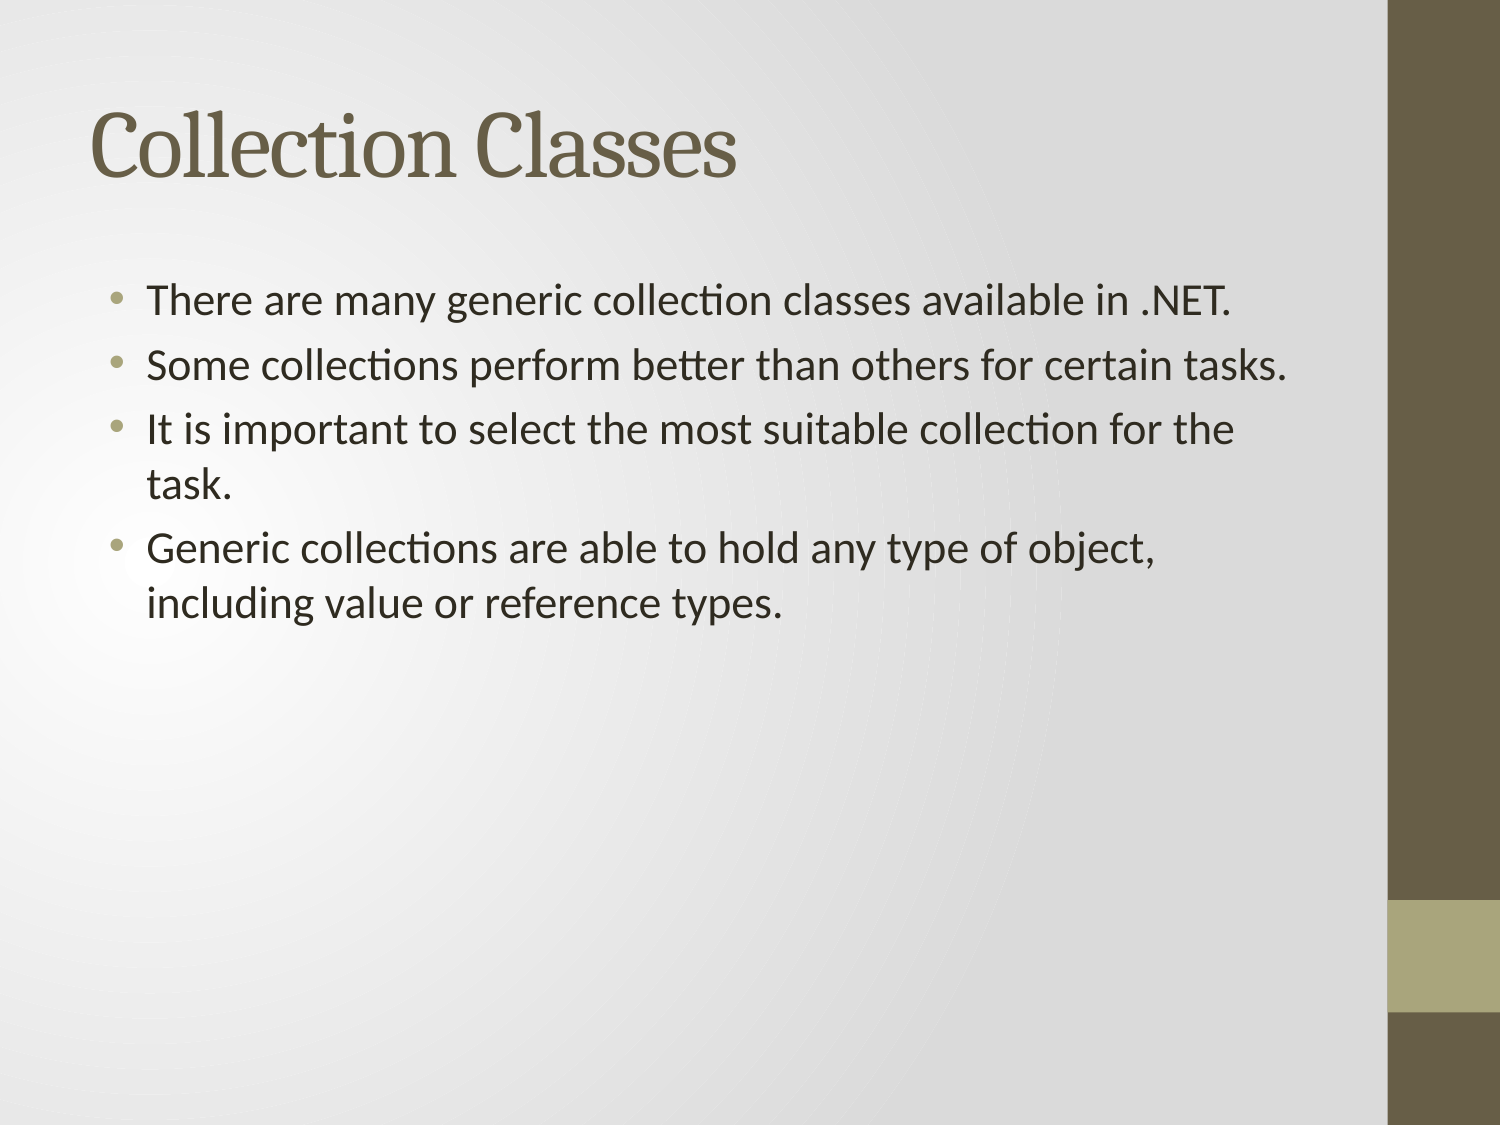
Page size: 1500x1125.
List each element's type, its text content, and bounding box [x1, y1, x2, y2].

list There are many generic collection classes available in .NET. Some collections perform better than others for certain tasks. It is important to select the most suitable collection for the task. Generic collections are able to hold any type of object, including value or reference types. [75, 262, 1325, 1050]
title Collection Classes [75, 45, 1325, 233]
